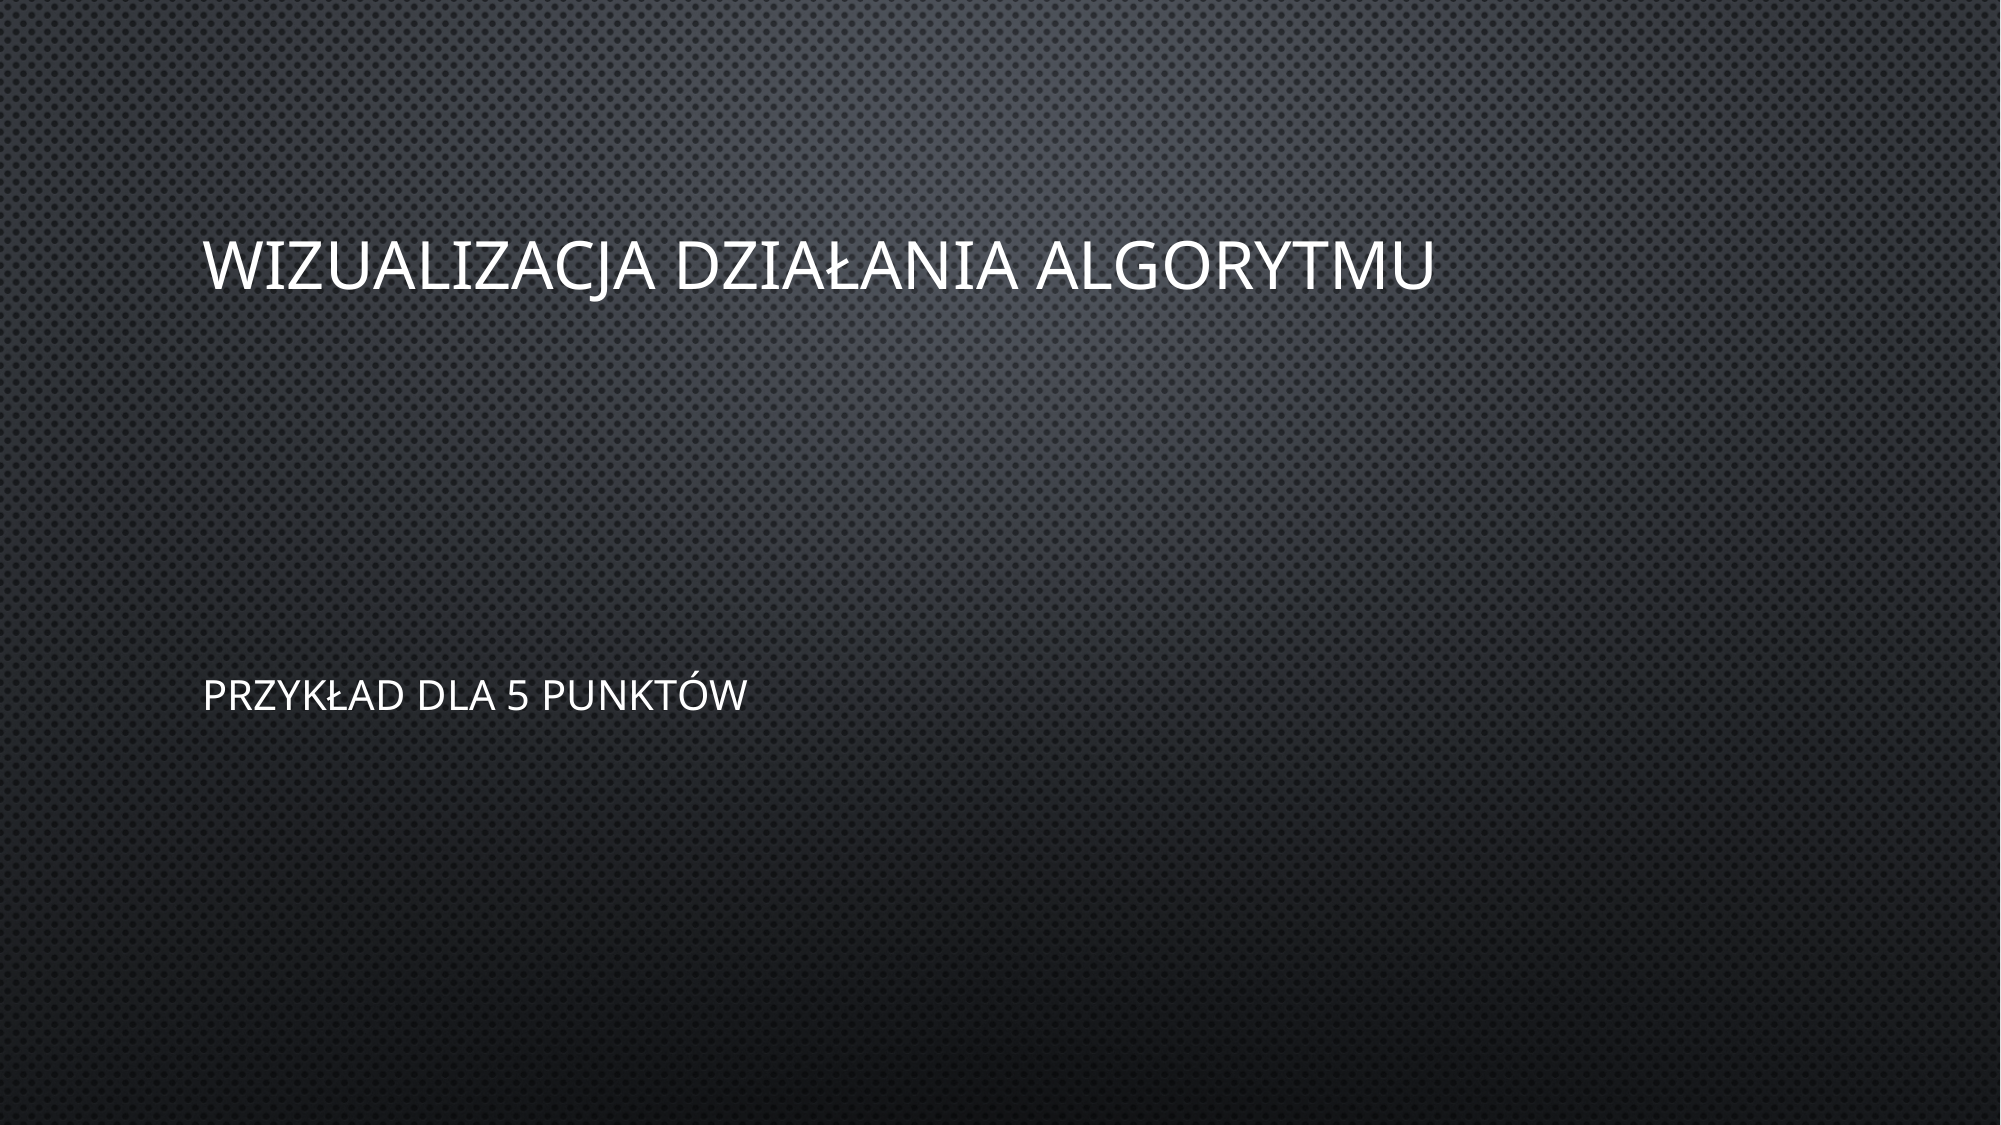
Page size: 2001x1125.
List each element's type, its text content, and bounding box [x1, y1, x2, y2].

list Przykład dla 5 punktów [187, 437, 1813, 950]
title Wizualizacja Działania algorytmu [187, 106, 1813, 420]
